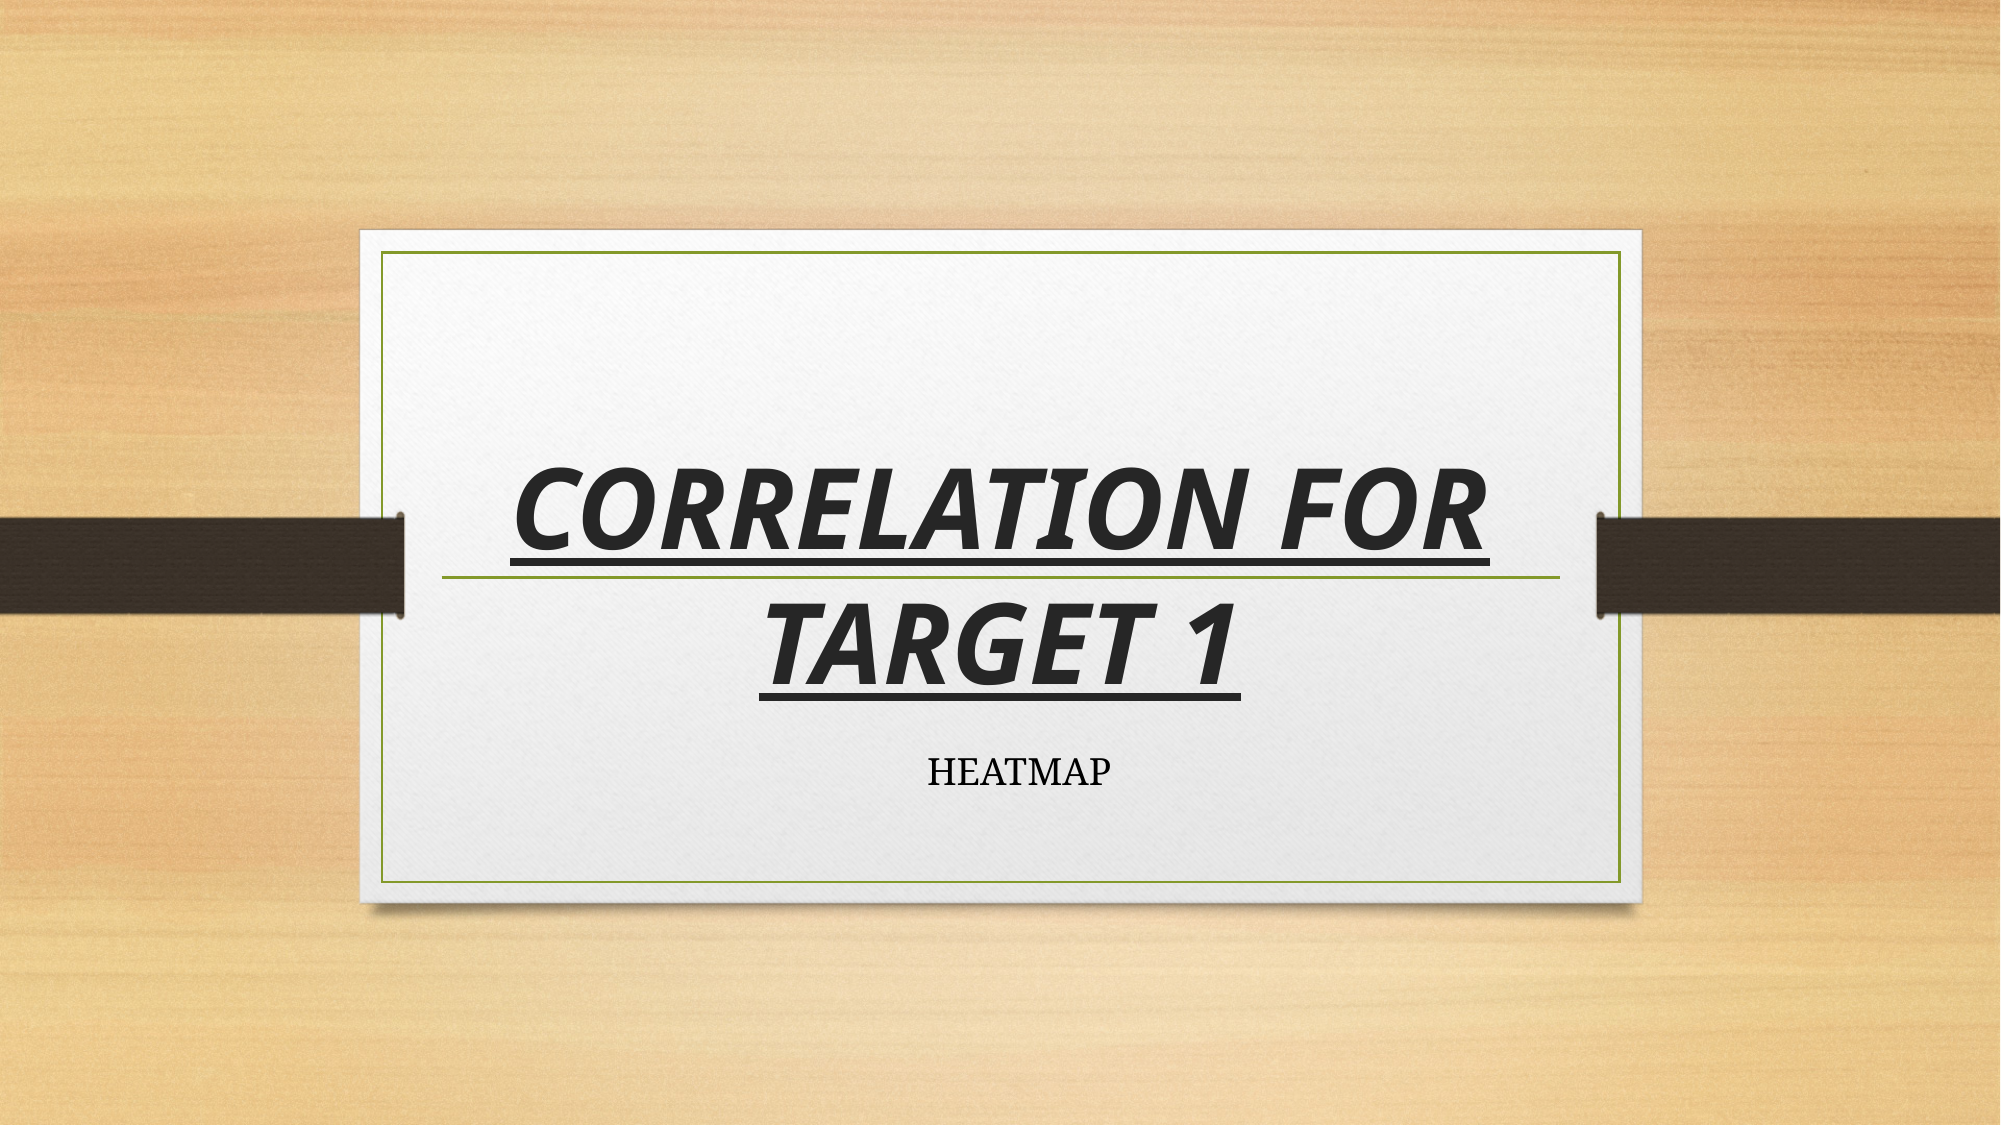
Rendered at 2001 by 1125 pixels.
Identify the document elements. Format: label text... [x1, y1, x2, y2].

title CORRELATION FOR TARGET 1 [440, 466, 1559, 715]
picture [0, 0, 2001, 1125]
text_box HEATMAP [716, 740, 1284, 801]
